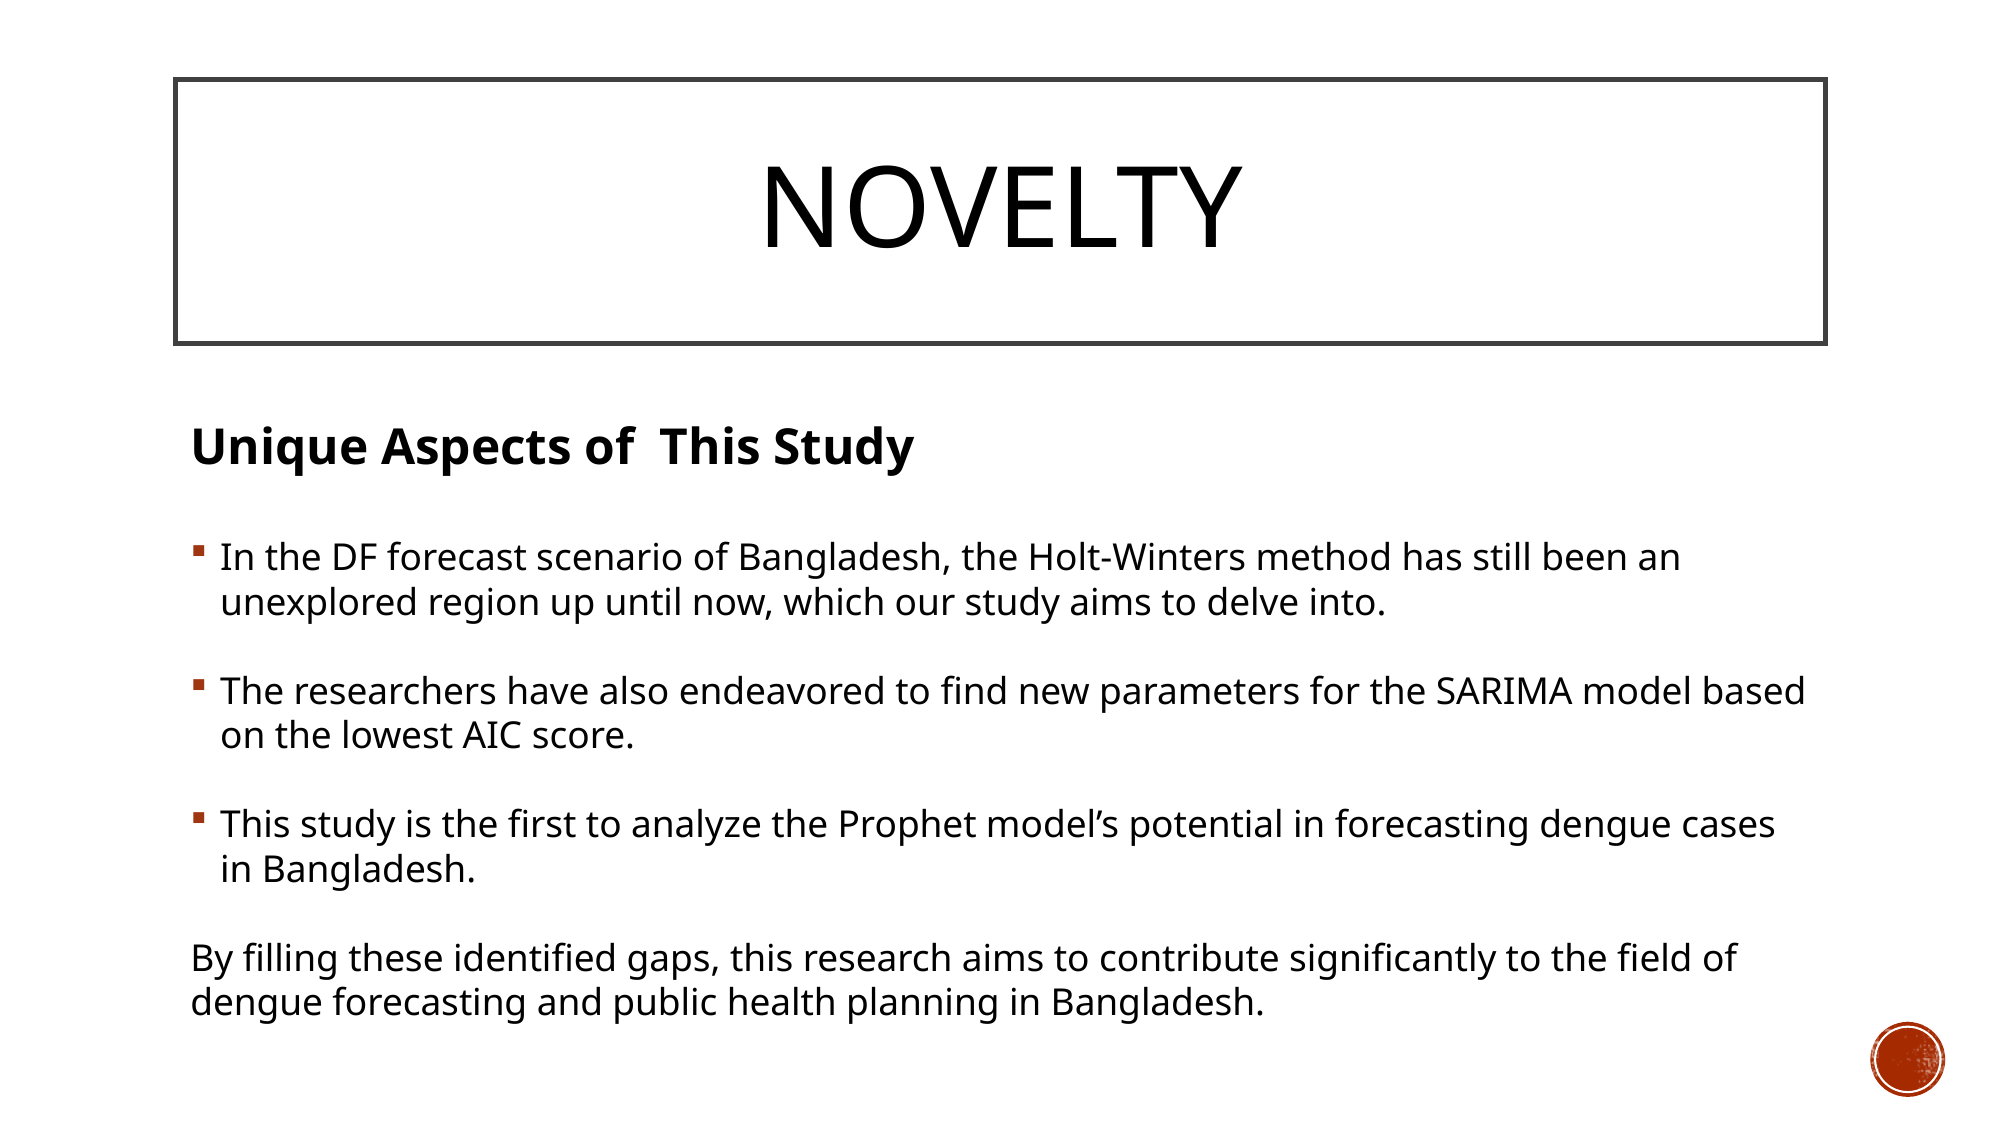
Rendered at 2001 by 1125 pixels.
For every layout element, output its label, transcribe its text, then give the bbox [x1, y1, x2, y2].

title Novelty [175, 79, 1826, 344]
list Unique Aspects of This Study In the DF forecast scenario of Bangladesh, the Holt-Winters method has still been an unexplored region up until now, which our study aims to delve into. The researchers have also endeavored to find new parameters for the SARIMA model based on the lowest AIC score. This study is the first to analyze the Prophet model’s potential in forecasting dengue cases in Bangladesh. By filling these identified gaps, this research aims to contribute significantly to the field of dengue forecasting and public health planning in Bangladesh. [175, 407, 1826, 1034]
